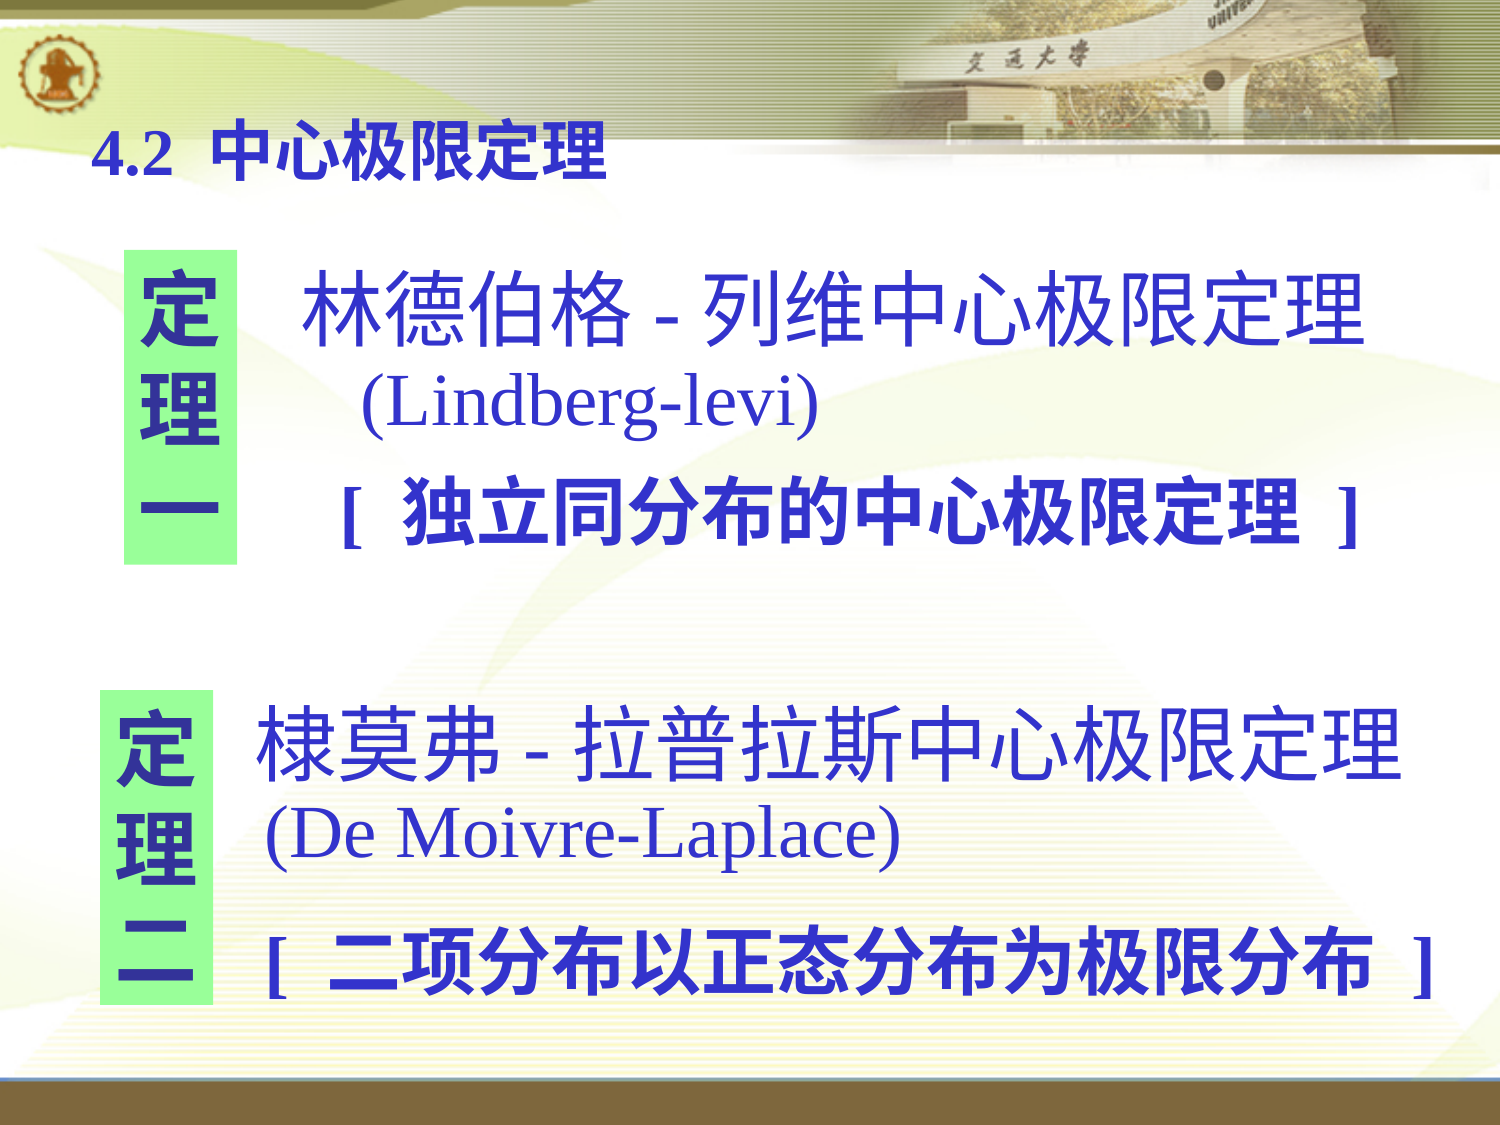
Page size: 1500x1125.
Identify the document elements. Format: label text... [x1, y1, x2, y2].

text_box [ 二项分布以正态分布为极限分布 ] [249, 907, 1488, 1012]
text_box (De Moivre-Laplace) [249, 774, 1000, 880]
text_box 定 理 二 [100, 690, 214, 1005]
text_box [ 独立同分布的中心极限定理 ] [324, 457, 1378, 562]
text_box 林德伯格-列维中心极限定理 [285, 249, 1382, 365]
text_box 棣莫弗-拉普拉斯中心极限定理 [239, 684, 1419, 800]
text_box 定 理 一 [124, 249, 238, 565]
picture [0, 0, 1500, 1125]
text_box 4.2 中心极限定理 [76, 101, 1196, 197]
text_box (Lindberg-levi) [345, 342, 837, 448]
